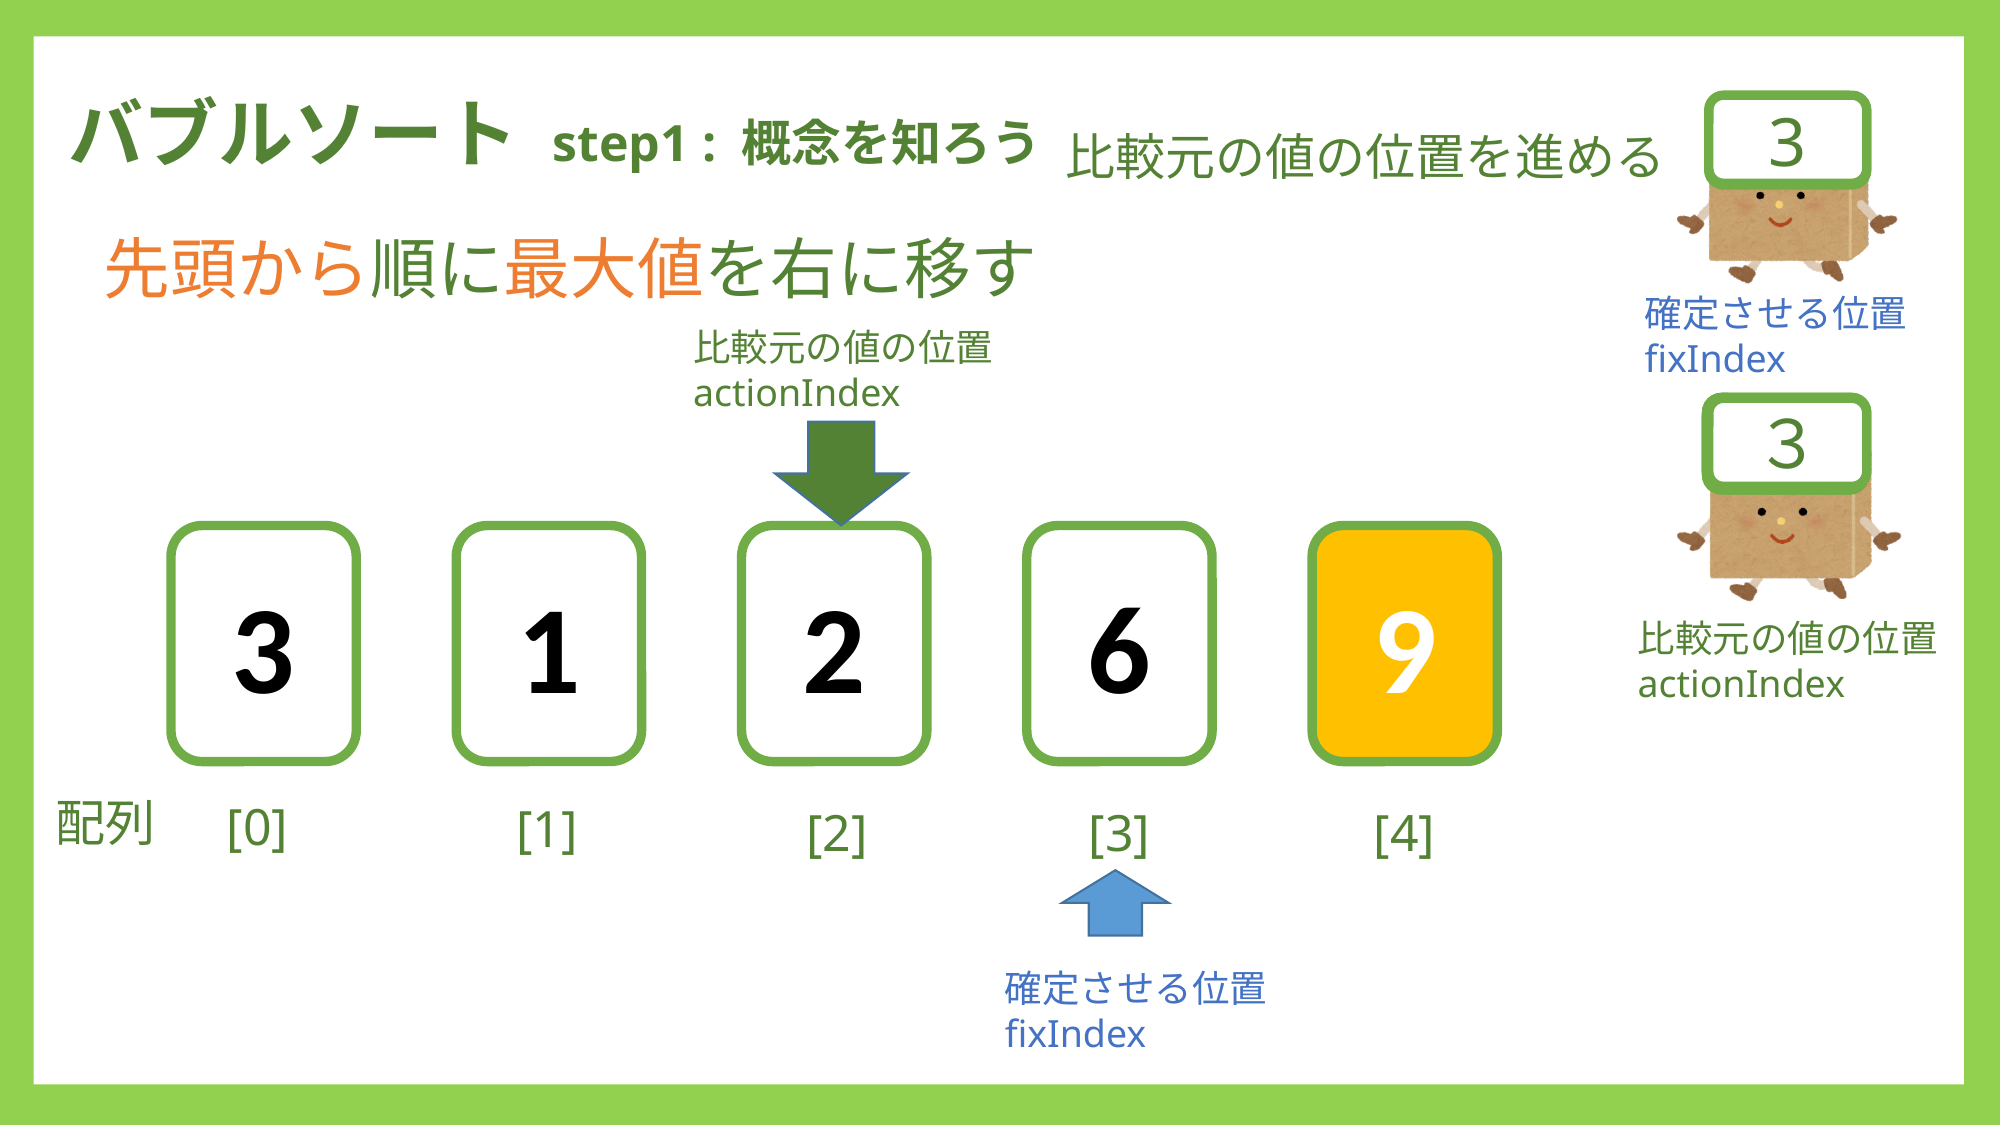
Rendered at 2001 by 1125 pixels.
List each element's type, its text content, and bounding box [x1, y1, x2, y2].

text_box 比較元の値の位置を進める [1050, 118, 1669, 193]
text_box 6 [1025, 524, 1214, 763]
text_box 比較元の値の位置 actionIndex [1622, 607, 1953, 713]
text_box 確定させる位置 fixIndex [989, 958, 1282, 1063]
picture [1669, 411, 1907, 626]
text_box バブルソート step1 : 概念を知ろう [53, 78, 1057, 184]
text_box [0] [211, 788, 304, 863]
text_box 確定させる位置 fixIndex [1629, 282, 1922, 388]
text_box 2 [740, 524, 928, 763]
text_box 9 [1311, 524, 1499, 763]
text_box [4] [1359, 794, 1451, 870]
text_box 3 [169, 524, 358, 763]
text_box ３ [1708, 397, 1868, 411]
text_box 比較元の値の位置 actionIndex [678, 316, 1009, 421]
text_box [3] [1073, 794, 1166, 870]
picture [1669, 96, 1903, 308]
text_box 1 [455, 524, 643, 763]
text_box [1] [501, 790, 593, 866]
text_box [771, 421, 911, 527]
text_box 先頭から順に最大値を右に移す [88, 219, 1053, 315]
text_box [2] [791, 794, 883, 870]
text_box 配列 [40, 784, 171, 860]
text_box [1058, 868, 1173, 937]
